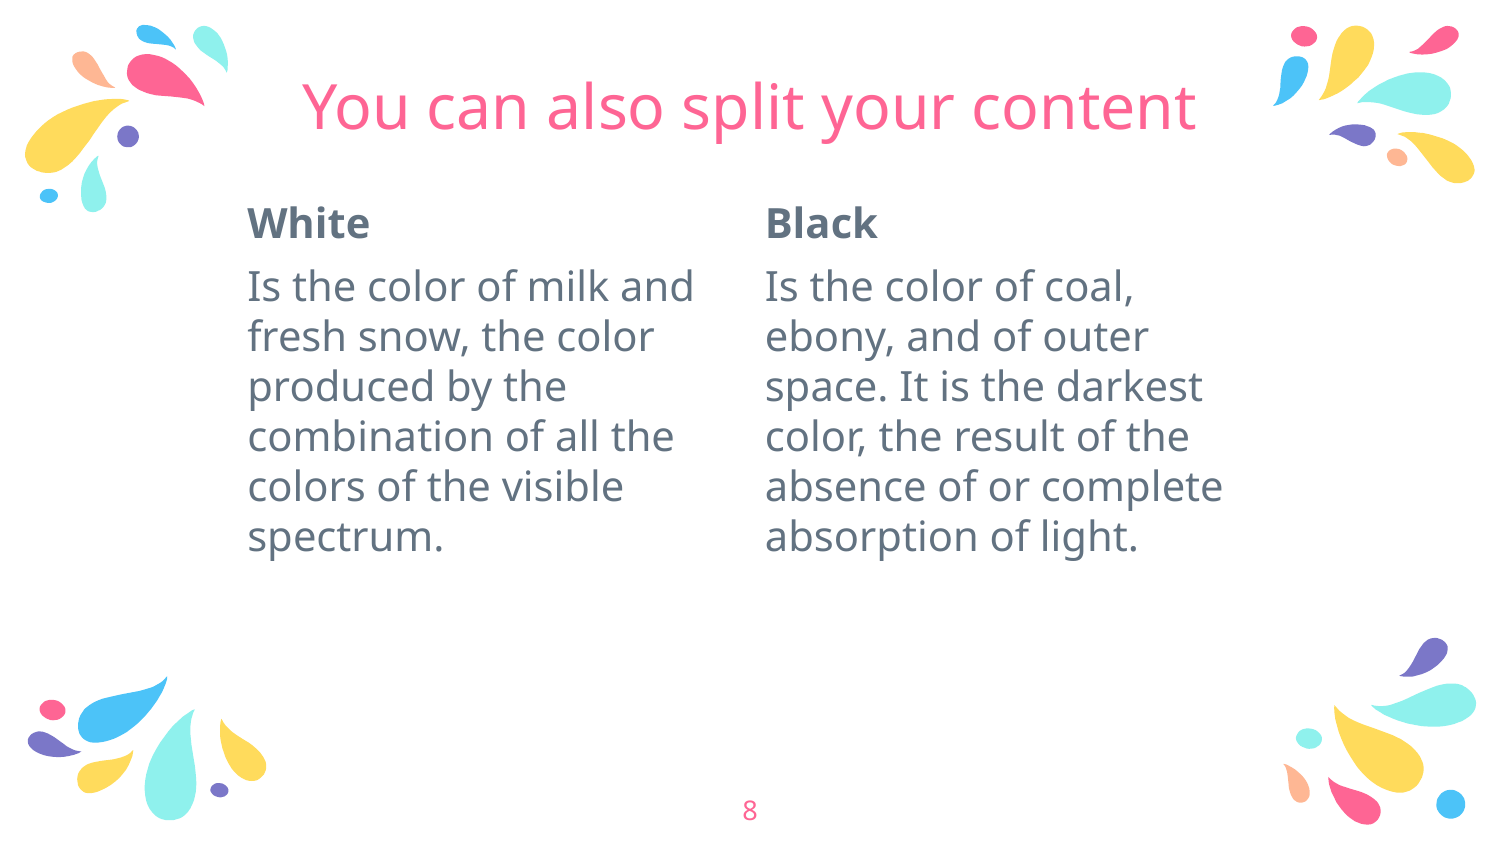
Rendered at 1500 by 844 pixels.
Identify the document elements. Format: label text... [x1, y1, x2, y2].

title You can also split your content [247, 33, 1253, 175]
list Black Is the color of coal, ebony, and of outer space. It is the darkest color, the result of the absence of or complete absorption of light. [764, 196, 1253, 808]
list White Is the color of milk and fresh snow, the color produced by the combination of all the colors of the visible spectrum. [247, 196, 736, 808]
slide_number ‹#› [705, 779, 795, 844]
